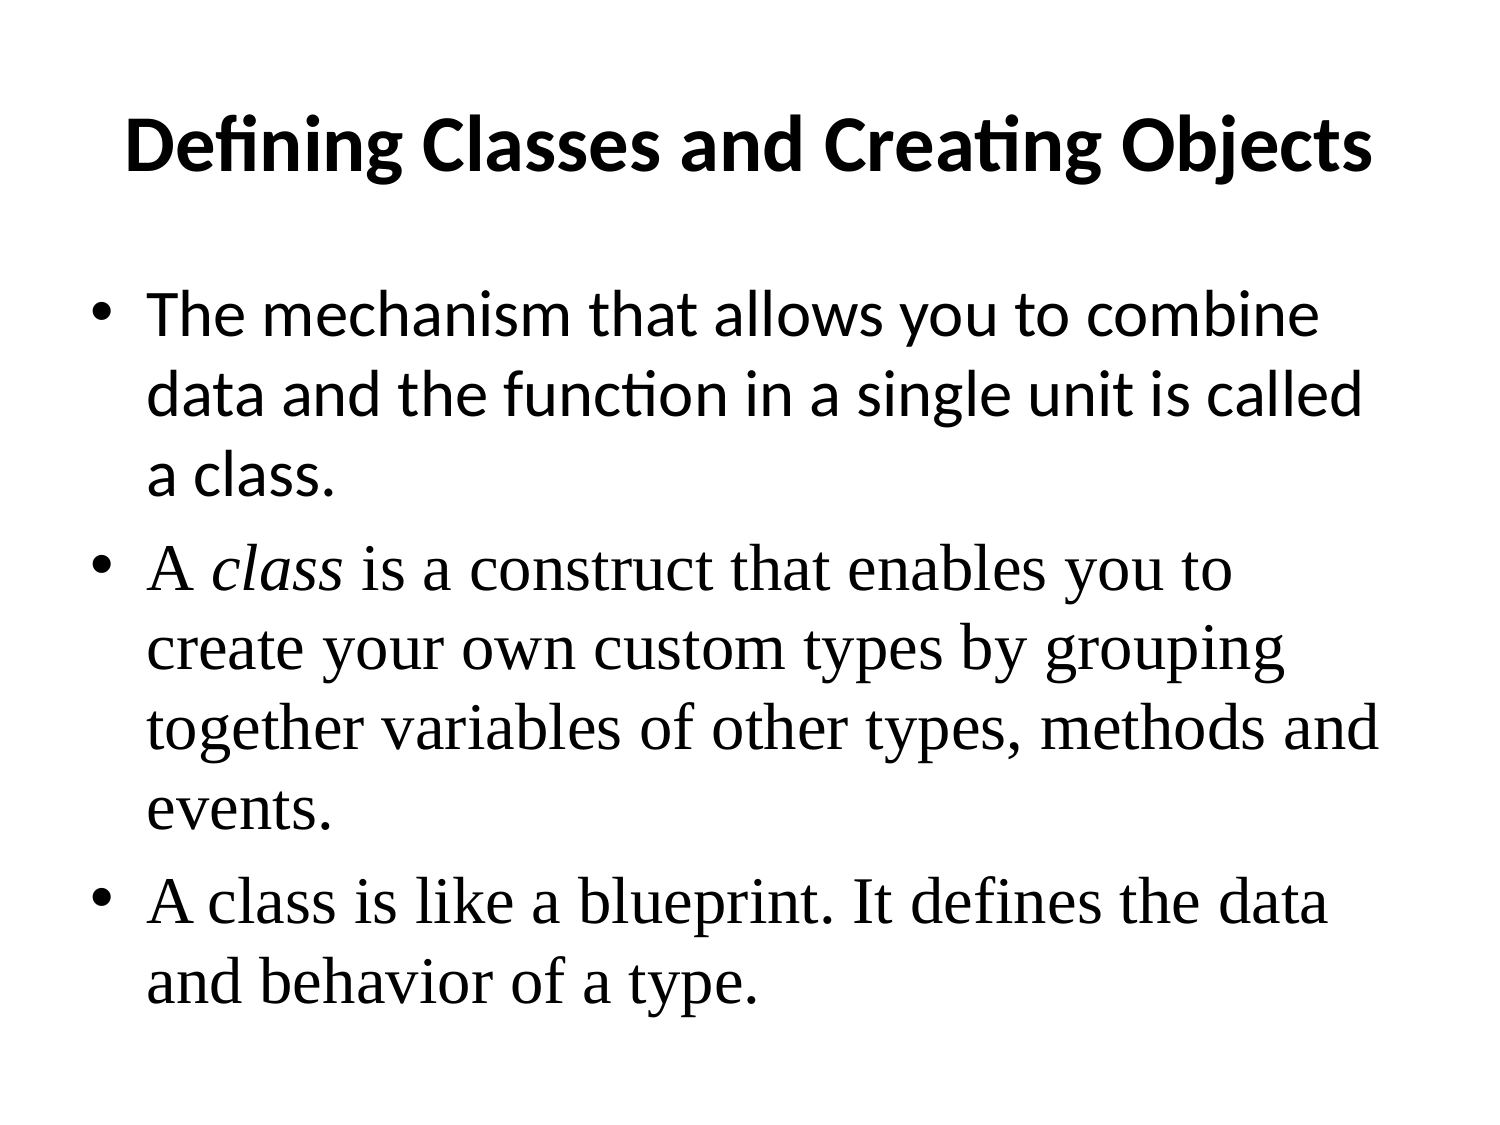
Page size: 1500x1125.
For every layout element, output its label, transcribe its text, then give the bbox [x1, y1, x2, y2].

list The mechanism that allows you to combine data and the function in a single unit is called a class. A class is a construct that enables you to create your own custom types by grouping together variables of other types, methods and events. A class is like a blueprint. It defines the data and behavior of a type. [75, 262, 1425, 1005]
title Defining Classes and Creating Objects [75, 45, 1425, 233]
